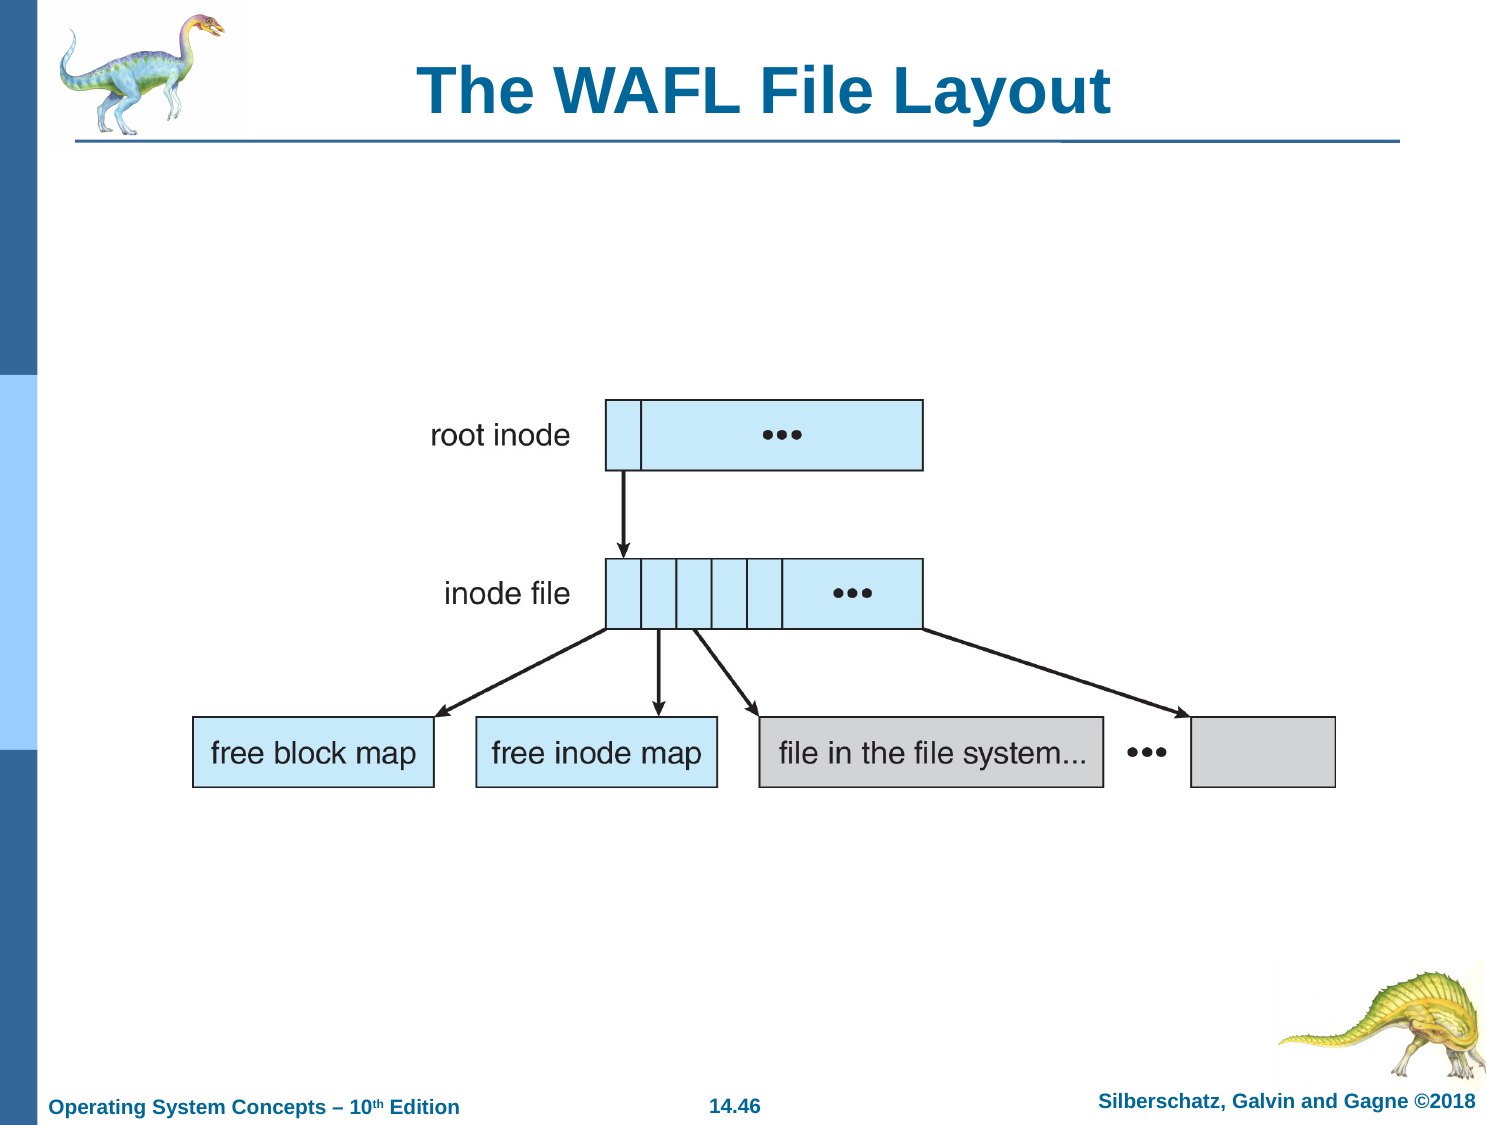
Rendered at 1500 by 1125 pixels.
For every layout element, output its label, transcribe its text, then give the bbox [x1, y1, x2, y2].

picture [1275, 959, 1486, 1090]
picture [46, 0, 243, 149]
title The WAFL File Layout [103, 40, 1425, 135]
picture [192, 399, 1336, 788]
